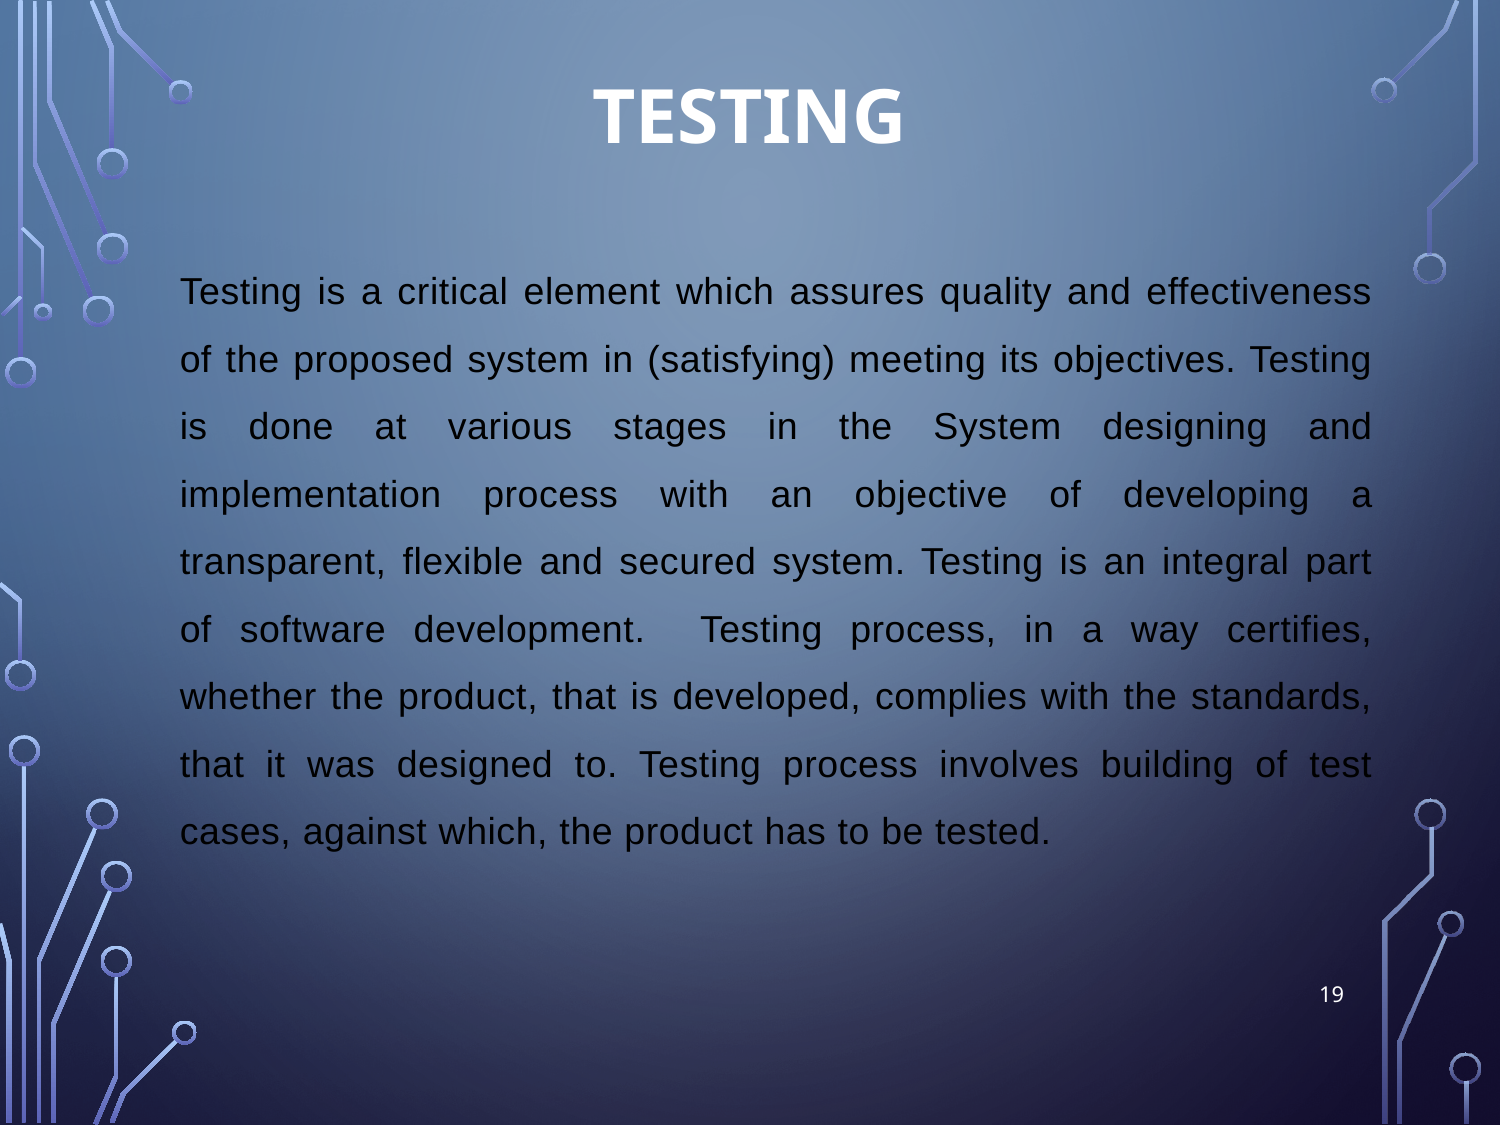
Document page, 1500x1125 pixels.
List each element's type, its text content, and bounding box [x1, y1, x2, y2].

title TESTING [137, 37, 1363, 201]
list Testing is a critical element which assures quality and effectiveness of the proposed system in (satisfying) meeting its objectives. Testing is done at various stages in the System designing and implementation process with an objective of developing a transparent, flexible and secured system. Testing is an integral part of software development. Testing process, in a way certifies, whether the product, that is developed, complies with the standards, that it was designed to. Testing process involves building of test cases, against which, the product has to be tested. [164, 237, 1390, 1062]
slide_number 19 [1264, 965, 1360, 1025]
